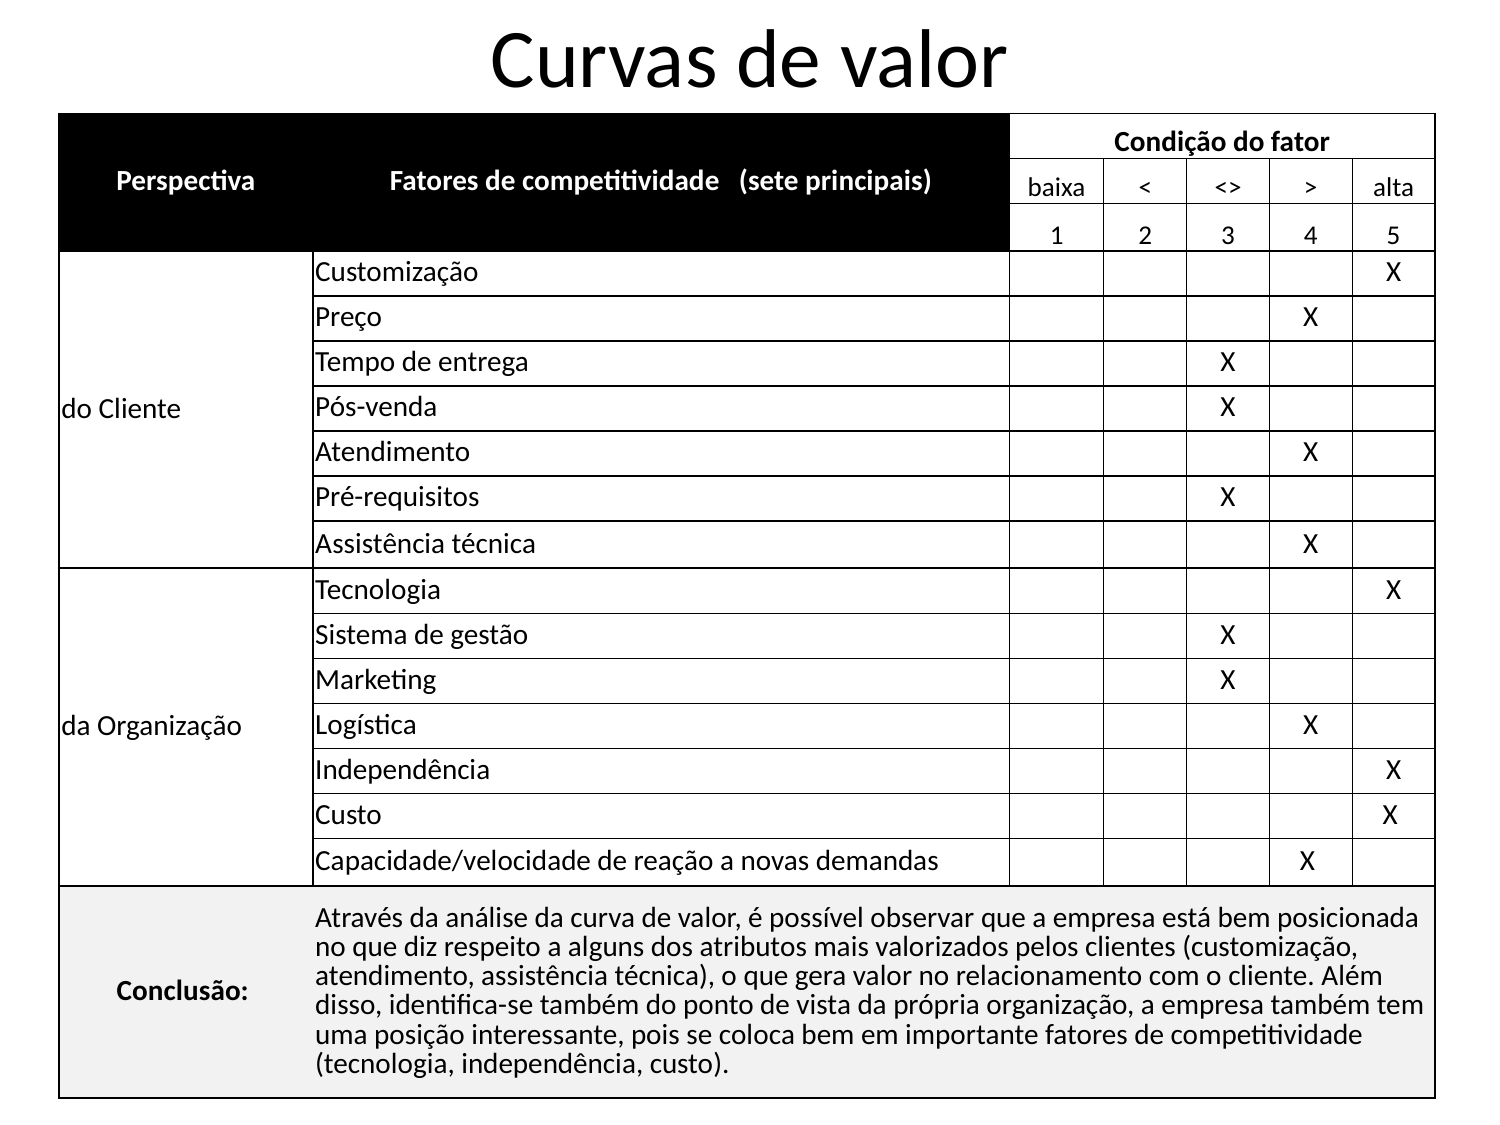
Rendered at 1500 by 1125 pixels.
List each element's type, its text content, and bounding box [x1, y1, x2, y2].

table_cell [1104, 839, 1186, 885]
title Curvas de valor [75, 0, 1425, 113]
table_cell X [1353, 252, 1434, 295]
table_cell X [1187, 659, 1269, 703]
table_cell [1010, 839, 1103, 885]
table_cell [1353, 477, 1434, 520]
table_cell da Organização [60, 569, 312, 885]
table_cell [1010, 522, 1103, 567]
table_cell [1353, 614, 1434, 658]
table_cell X [1270, 522, 1352, 567]
table_cell X [1353, 794, 1434, 838]
table_cell [1104, 387, 1186, 430]
table_cell X [1353, 569, 1434, 613]
table_cell [1104, 477, 1186, 520]
table_cell [1187, 297, 1269, 340]
table_cell [1104, 252, 1186, 295]
table_header Perspectiva [60, 114, 312, 250]
table_cell [1010, 432, 1103, 475]
table_cell [1353, 704, 1434, 748]
table_header Condição do fator [1010, 114, 1434, 158]
table_cell [1010, 614, 1103, 658]
table_cell X [1270, 297, 1352, 340]
table_cell [1270, 252, 1352, 295]
table_cell do Cliente [60, 252, 312, 567]
table_cell [1187, 704, 1269, 748]
table_cell X [1270, 704, 1352, 748]
table_cell X [1187, 387, 1269, 430]
table_cell Logística [314, 704, 1009, 748]
table_cell X [1270, 432, 1352, 475]
table_cell [1104, 614, 1186, 658]
table_cell Marketing [314, 659, 1009, 703]
table_cell [1270, 477, 1352, 520]
table_cell Sistema de gestão [314, 614, 1009, 658]
table_cell <> [1187, 159, 1269, 203]
table_cell [1104, 794, 1186, 838]
table_cell [1010, 569, 1103, 613]
table_cell [1187, 794, 1269, 838]
table_cell [1353, 659, 1434, 703]
table_cell [1104, 342, 1186, 385]
table_cell [1353, 297, 1434, 340]
table_cell [1270, 342, 1352, 385]
table_cell [1187, 749, 1269, 793]
table_cell Capacidade/velocidade de reação a novas demandas [314, 839, 1009, 885]
table_cell Tecnologia [314, 569, 1009, 613]
table_cell alta [1353, 159, 1434, 203]
table_cell [1104, 749, 1186, 793]
table_cell Independência [314, 749, 1009, 793]
table_cell baixa [1010, 159, 1103, 203]
table_cell [1270, 749, 1352, 793]
table_cell Custo [314, 794, 1009, 838]
table_cell [1010, 794, 1103, 838]
table_cell Conclusão: [60, 887, 313, 1097]
table_cell [1187, 252, 1269, 295]
table_cell [1187, 569, 1269, 613]
table_cell [1010, 387, 1103, 430]
table_cell Preço [314, 297, 1009, 340]
table_cell Tempo de entrega [314, 342, 1009, 385]
table_cell Customização [314, 252, 1009, 295]
table_cell [1270, 569, 1352, 613]
table_cell Atendimento [314, 432, 1009, 475]
table_cell X [1270, 839, 1352, 885]
table_cell 4 [1270, 204, 1352, 250]
table_cell X [1187, 614, 1269, 658]
table_cell [1187, 432, 1269, 475]
table_cell [1187, 839, 1269, 885]
table_cell 1 [1010, 204, 1103, 250]
table_header Fatores de competitividade (sete principais) [314, 114, 1009, 250]
table_cell Assistência técnica [314, 522, 1009, 567]
table_cell [1353, 522, 1434, 567]
table_cell [1010, 704, 1103, 748]
table_cell [1104, 704, 1186, 748]
table_cell 2 [1104, 204, 1186, 250]
table_cell [1010, 477, 1103, 520]
table_cell Pré-requisitos [314, 477, 1009, 520]
table_cell Pós-venda [314, 387, 1009, 430]
table_cell [1104, 432, 1186, 475]
table_cell [1353, 387, 1434, 430]
table_cell [1010, 749, 1103, 793]
table_cell [1010, 342, 1103, 385]
table_cell X [1187, 477, 1269, 520]
table_cell [1353, 839, 1434, 885]
table_cell < [1104, 159, 1186, 203]
table_cell [1104, 522, 1186, 567]
table_cell [1270, 794, 1352, 838]
table_cell 5 [1353, 204, 1434, 250]
table_cell [1104, 659, 1186, 703]
table_cell [1270, 387, 1352, 430]
table_cell 3 [1187, 204, 1269, 250]
table_cell [1353, 342, 1434, 385]
table_cell [1104, 297, 1186, 340]
table_cell X [1353, 749, 1434, 793]
table_cell [1353, 432, 1434, 475]
table_cell [1270, 614, 1352, 658]
table_cell [1104, 569, 1186, 613]
table_cell [1270, 659, 1352, 703]
table_cell > [1270, 159, 1352, 203]
table_cell [1010, 659, 1103, 703]
table_cell X [1187, 342, 1269, 385]
table_cell Através da análise da curva de valor, é possível observar que a empresa está bem posicionada no que diz respeito a alguns dos atributos mais valorizados pelos clientes (customização, atendimento, assistência técnica), o que gera valor no relacionamento com o cliente. Além disso, identifica-se também do ponto de vista da própria organização, a empresa também tem uma posição interessante, pois se coloca bem em importante fatores de competitividade (tecnologia, independência, custo). [313, 887, 1434, 1097]
table_cell [1187, 522, 1269, 567]
table_cell [1010, 252, 1103, 295]
table_cell [1010, 297, 1103, 340]
